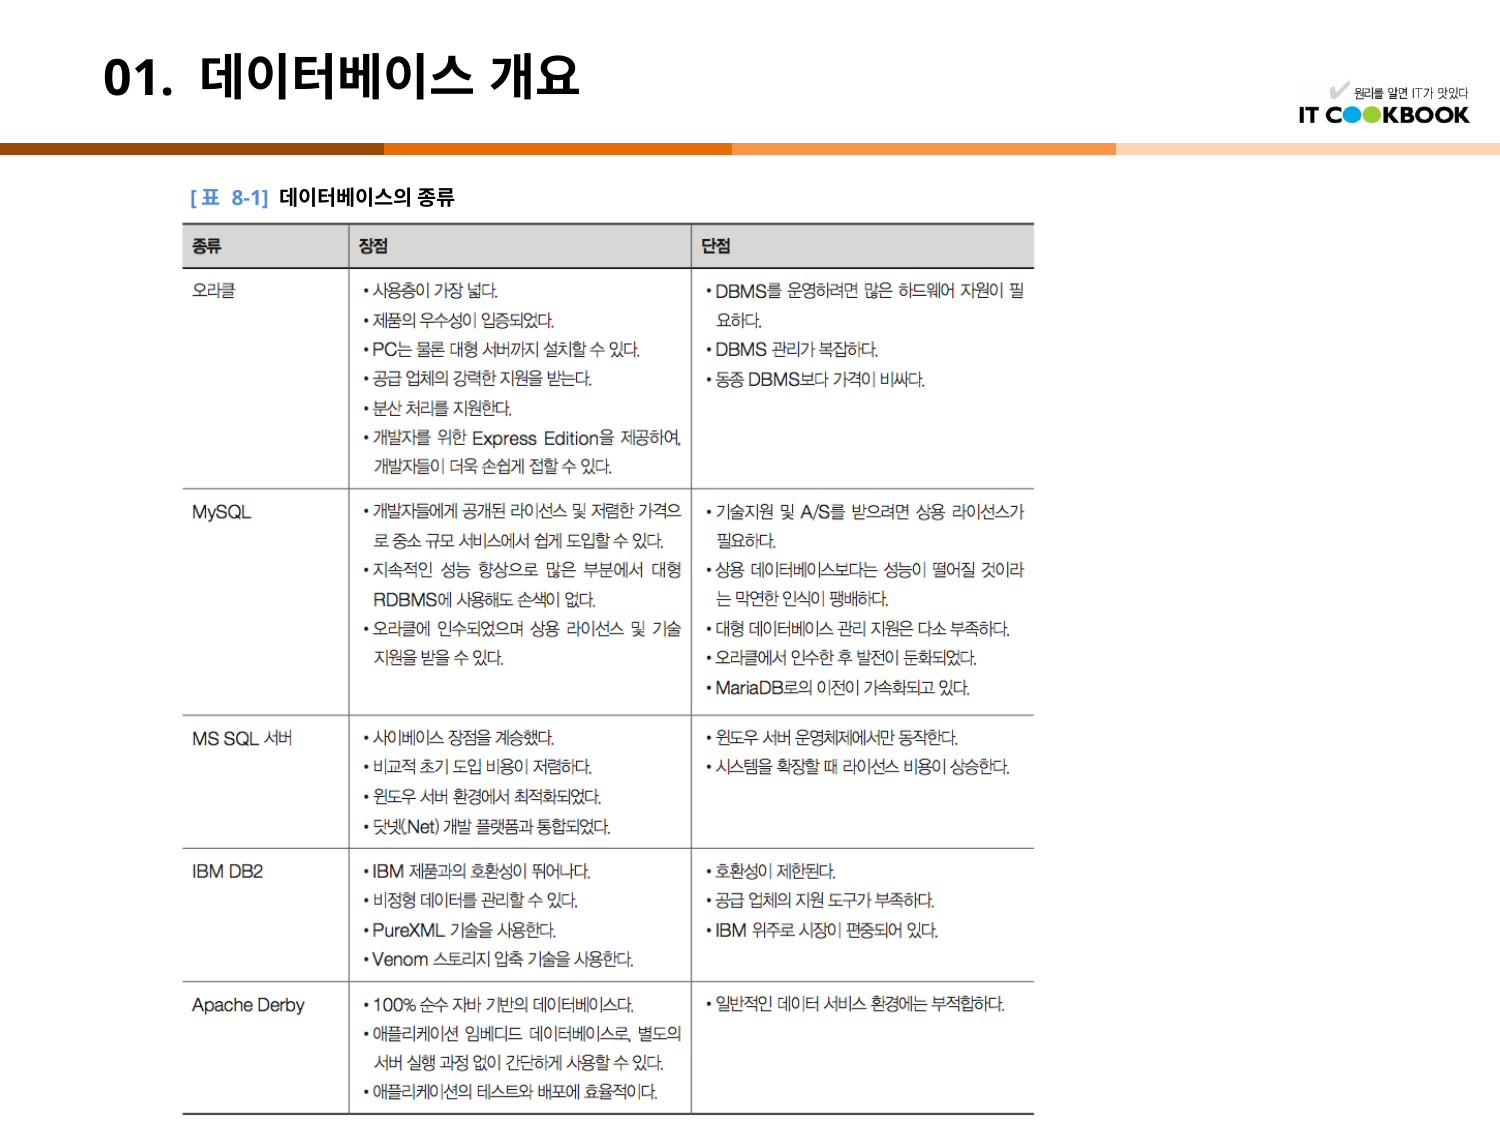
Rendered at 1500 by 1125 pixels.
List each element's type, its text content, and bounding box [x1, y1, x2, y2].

picture [170, 219, 1042, 1120]
title 01. 데이터베이스 개요 [88, 30, 1330, 121]
text_box [표 8-1] 데이터베이스의 종류 [175, 173, 489, 217]
picture [1295, 78, 1473, 125]
